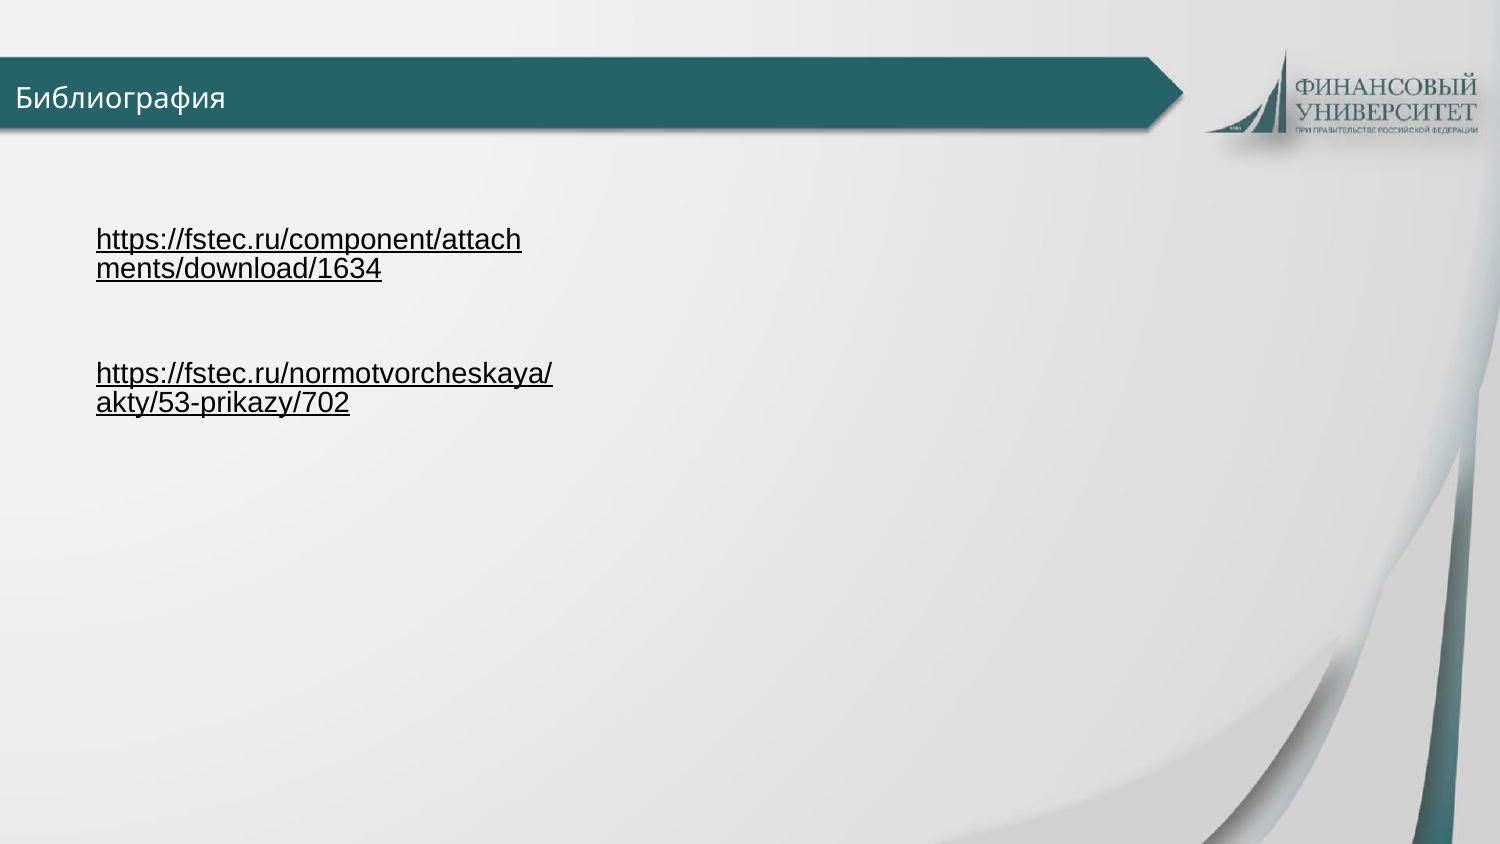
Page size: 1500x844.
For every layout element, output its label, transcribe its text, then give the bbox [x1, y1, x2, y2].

text_box https://fstec.ru/component/attachments/download/1634 [81, 205, 550, 306]
text_box https://fstec.ru/normotvorcheskaya/akty/53-prikazy/702 [81, 339, 574, 440]
text_box Библиография [0, 64, 1200, 129]
picture [0, 0, 1500, 844]
